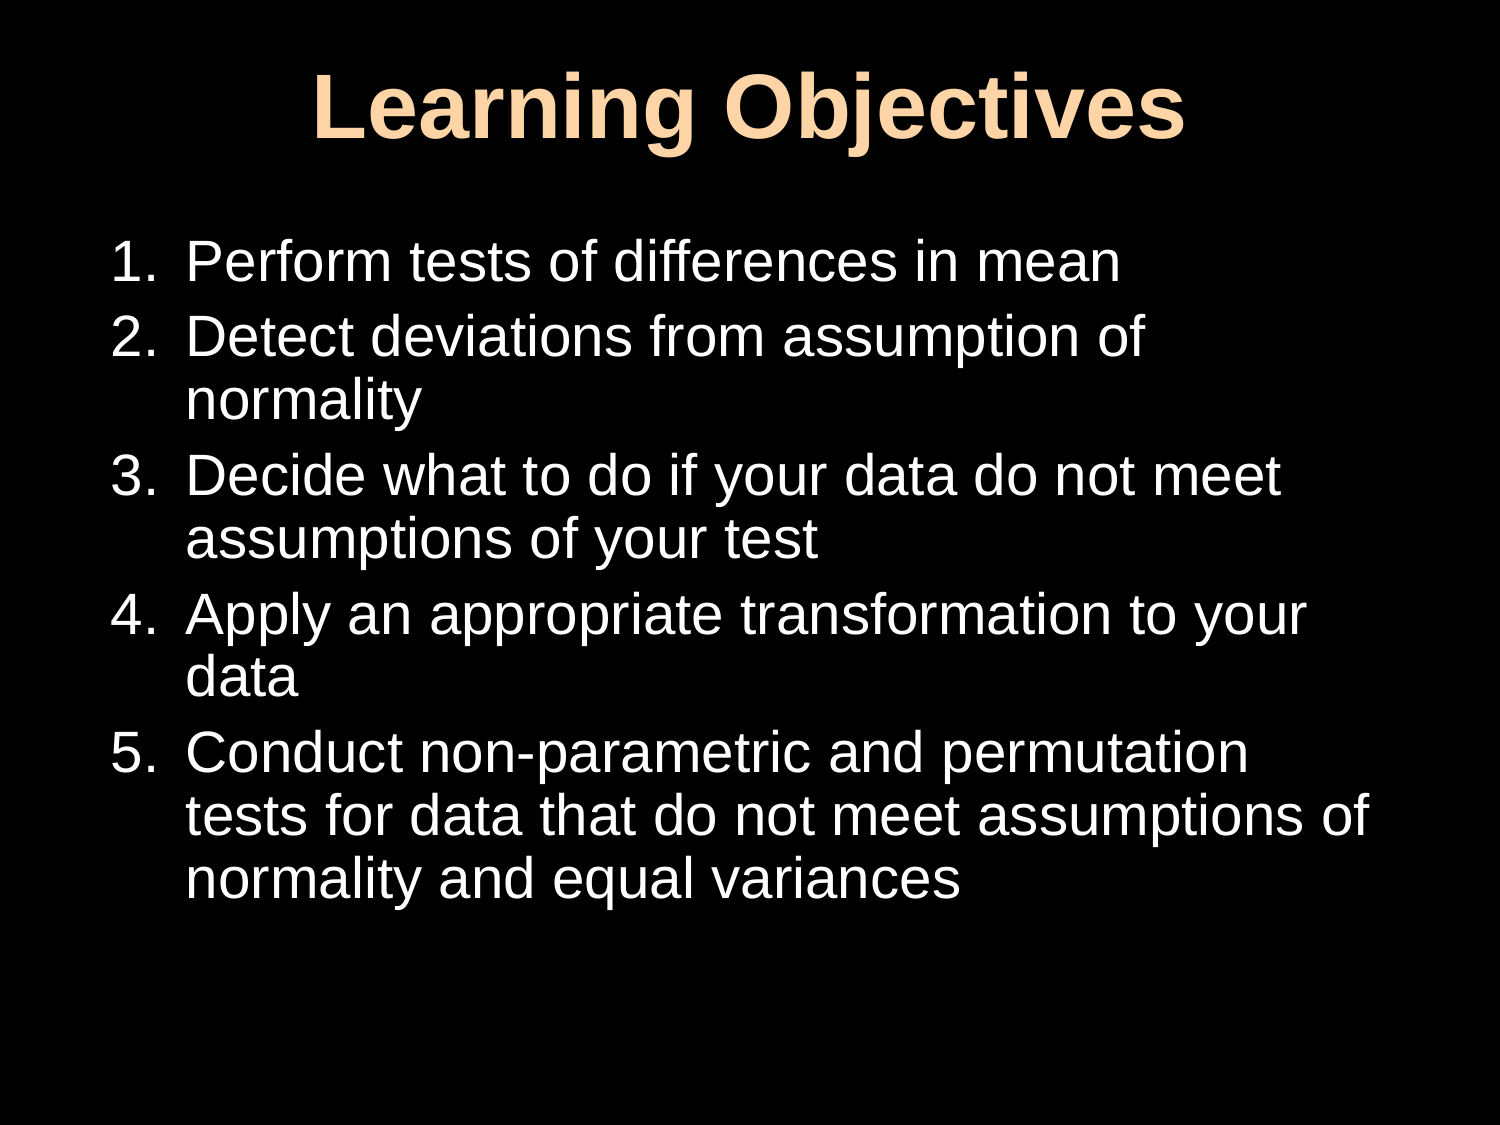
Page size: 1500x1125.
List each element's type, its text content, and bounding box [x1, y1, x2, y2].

title Learning Objectives [0, 0, 1500, 218]
list Perform tests of differences in mean Detect deviations from assumption of normality Decide what to do if your data do not meet assumptions of your test Apply an appropriate transformation to your data Conduct non-parametric and permutation tests for data that do not meet assumptions of normality and equal variances [95, 223, 1405, 937]
